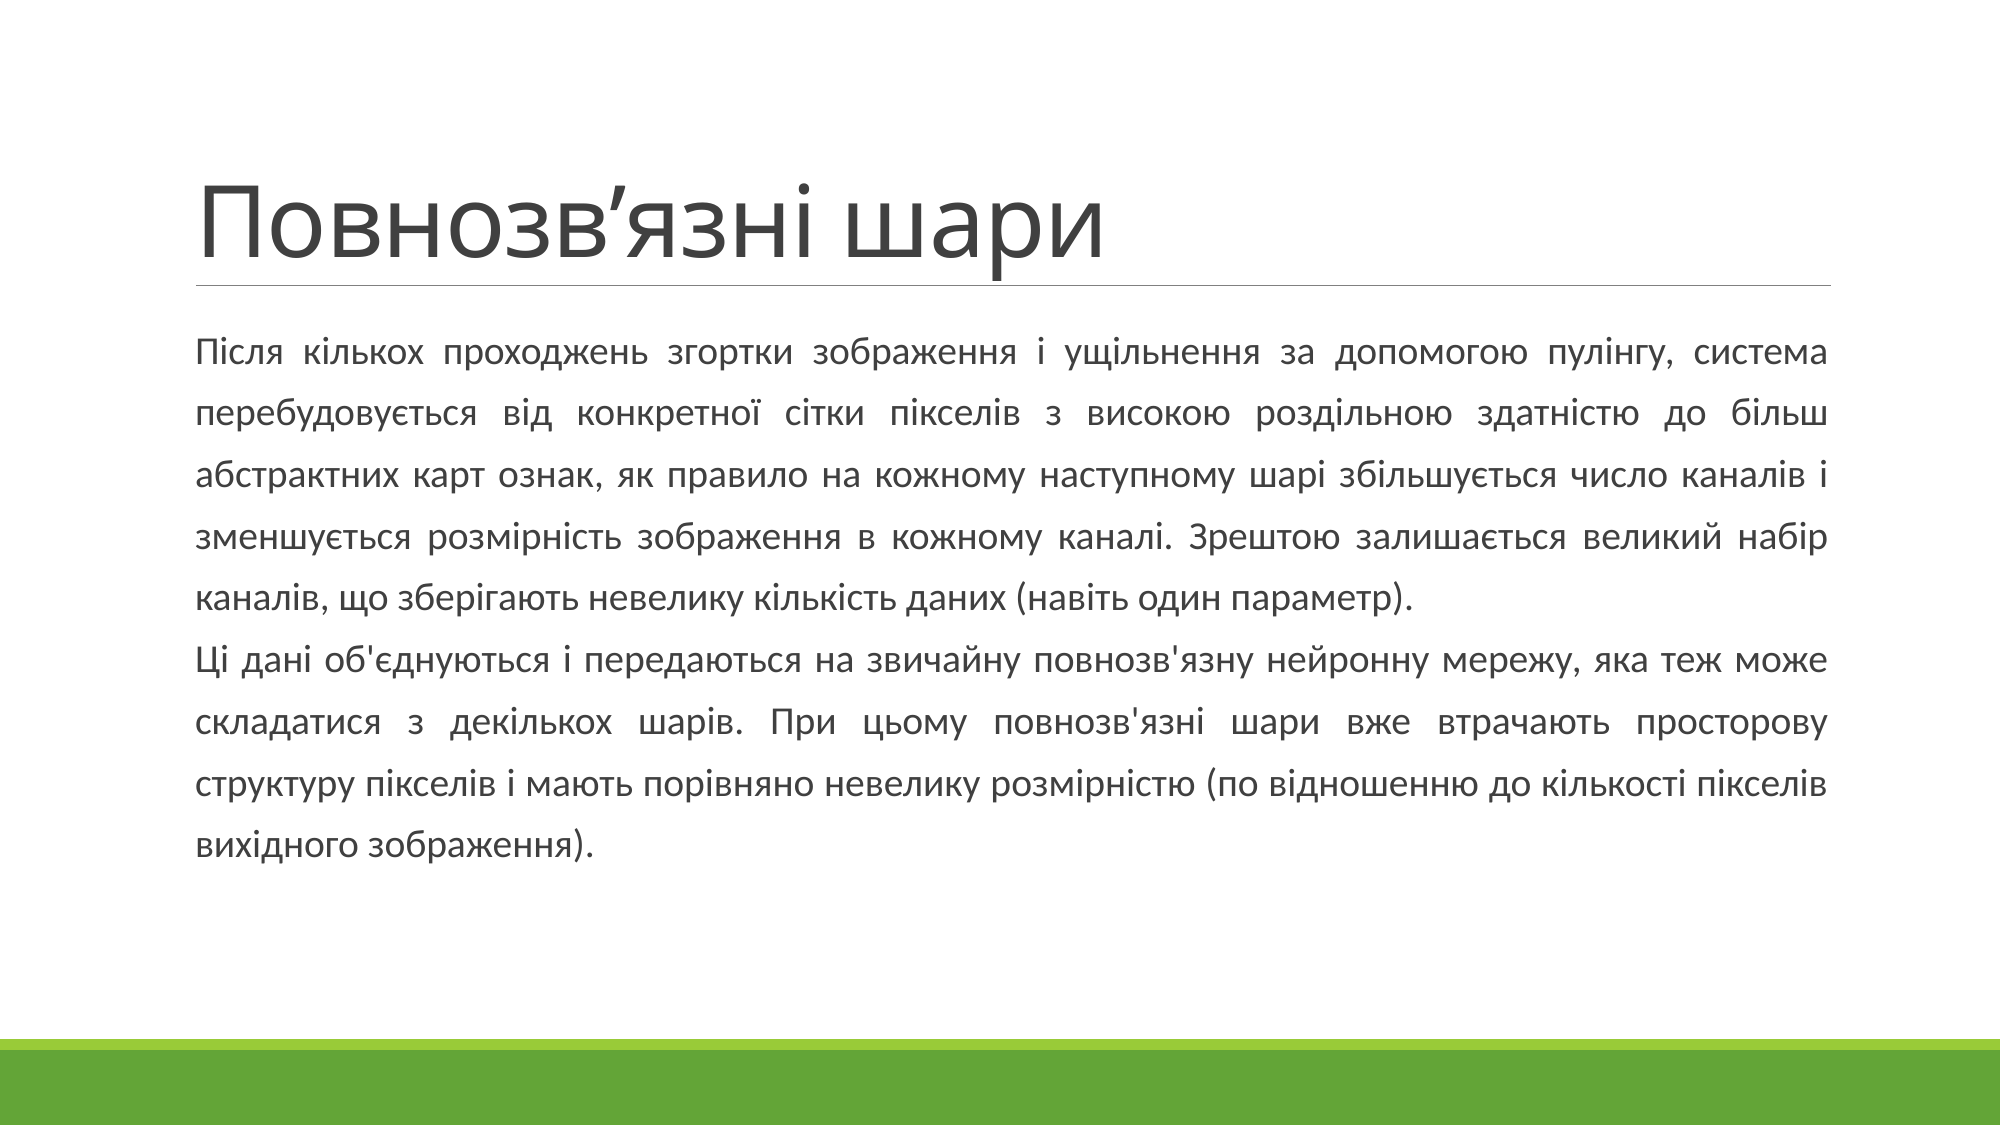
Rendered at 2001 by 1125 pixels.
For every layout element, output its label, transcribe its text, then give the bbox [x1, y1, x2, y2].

title Повнозв’язні шари [180, 47, 1830, 285]
list Після кількох проходжень згортки зображення і ущільнення за допомогою пулінгу, система перебудовується від конкретної сітки пікселів з високою роздільною здатністю до більш абстрактних карт ознак, як правило на кожному наступному шарі збільшується число каналів і зменшується розмірність зображення в кожному каналі. Зрештою залишається великий набір каналів, що зберігають невелику кількість даних (навіть один параметр). Ці дані об'єднуються і передаються на звичайну повнозв'язну нейронну мережу, яка теж може складатися з декількох шарів. При цьому повнозв'язні шари вже втрачають просторову структуру пікселів і мають порівняно невелику розмірністю (по відношенню до кількості пікселів вихідного зображення). [180, 302, 1830, 963]
